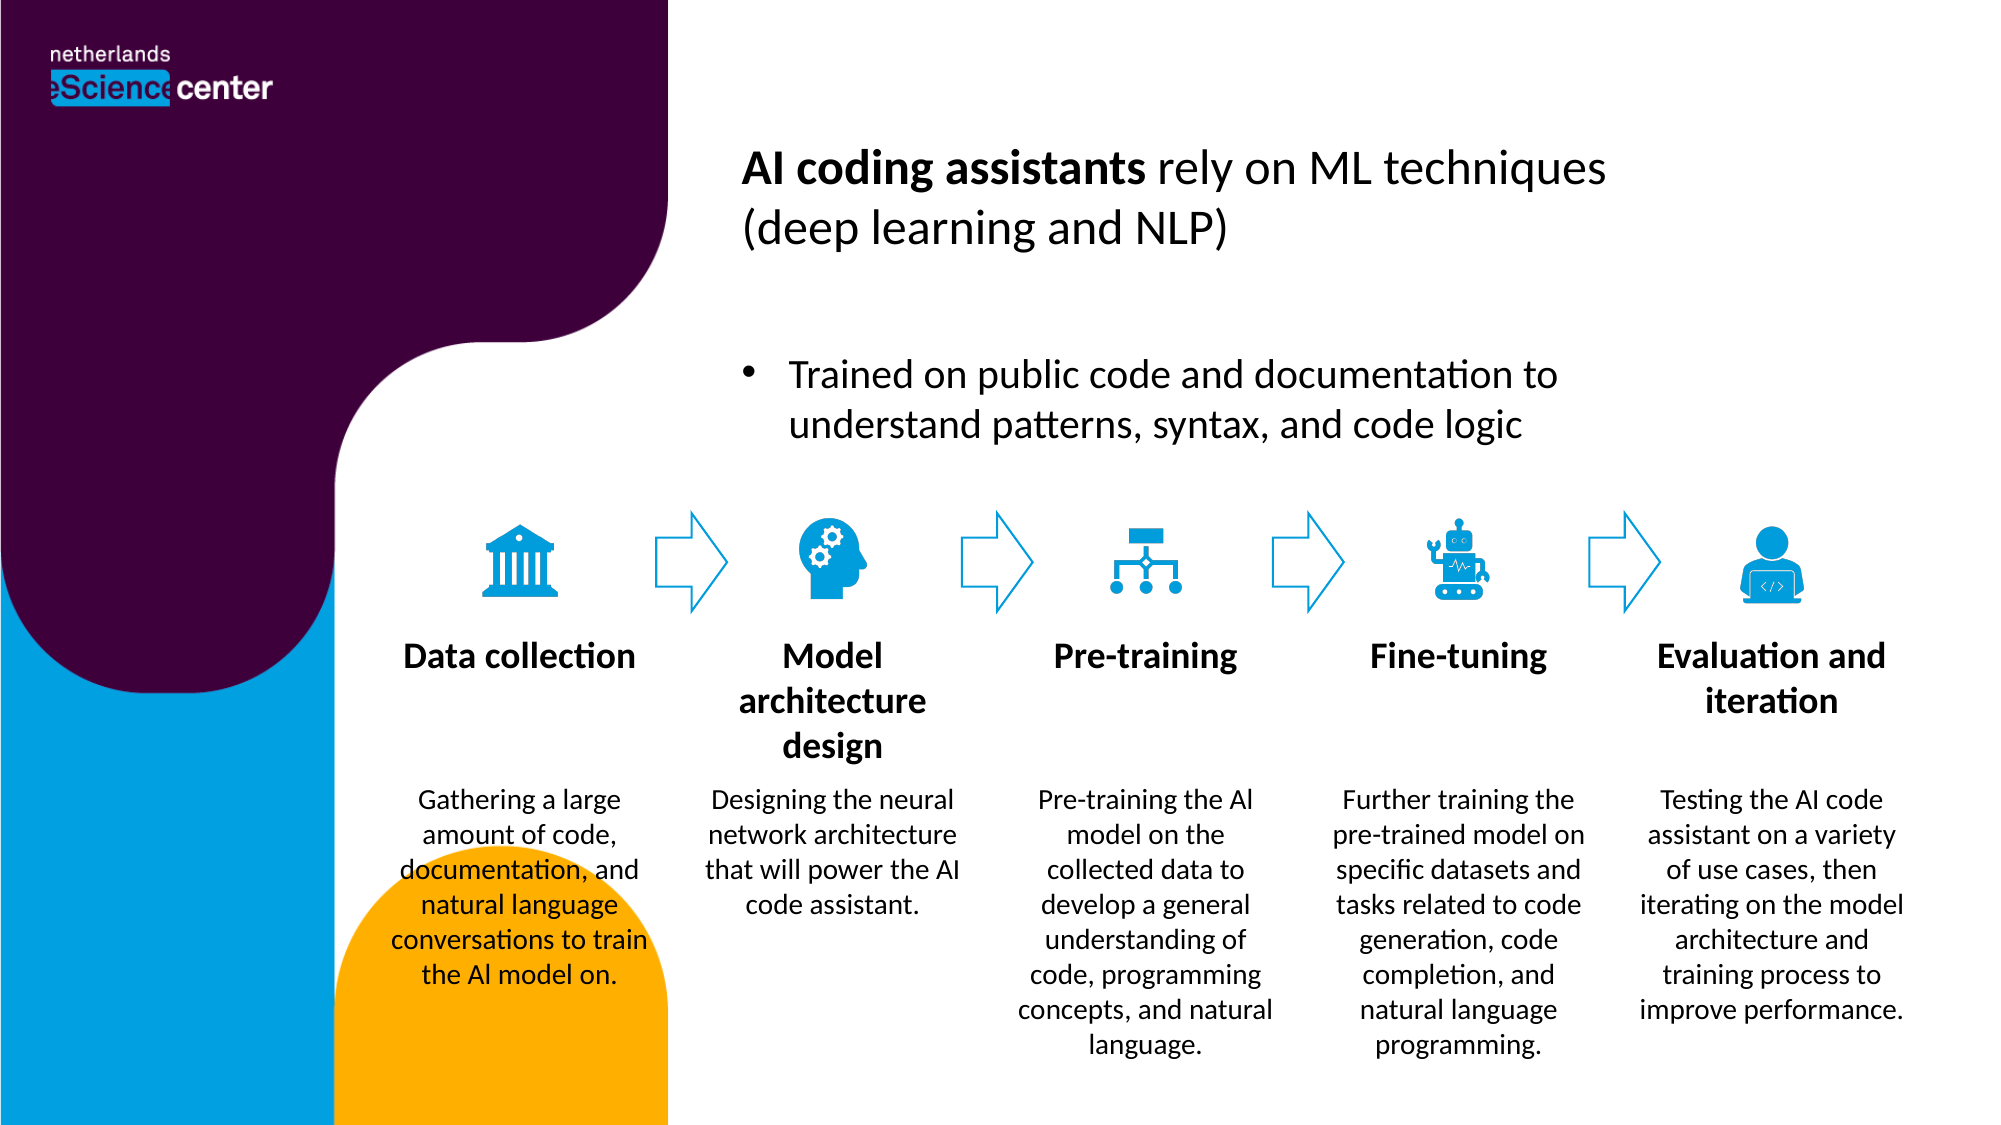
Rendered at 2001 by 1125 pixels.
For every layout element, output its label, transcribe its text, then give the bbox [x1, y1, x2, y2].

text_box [386, 489, 1906, 1092]
text_box AI coding assistants rely on ML techniques (deep learning and NLP) Trained on public code and documentation to understand patterns, syntax, and code logic [726, 127, 1744, 489]
picture [0, 0, 2001, 1125]
